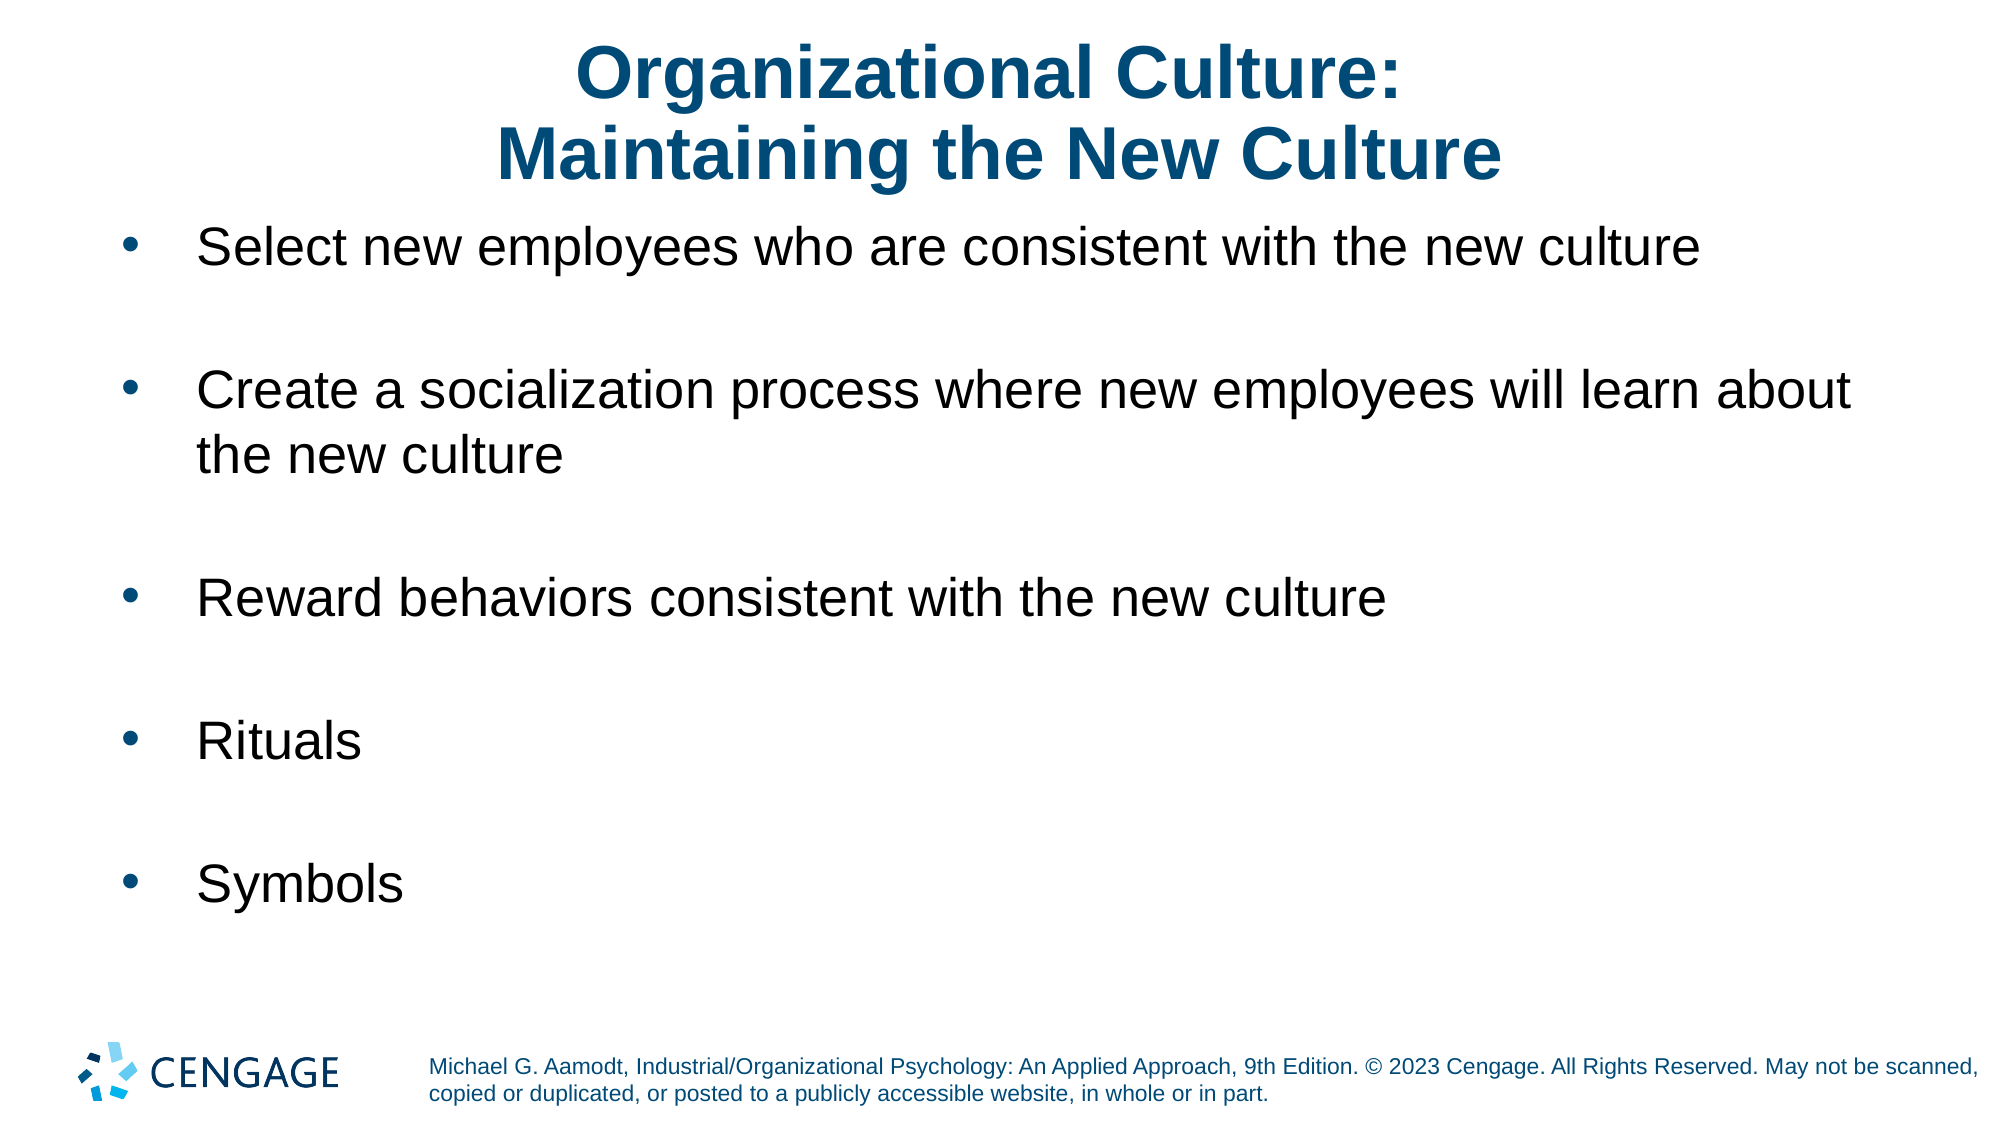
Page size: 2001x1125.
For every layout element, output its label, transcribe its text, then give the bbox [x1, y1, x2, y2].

title Organizational Culture: Maintaining the New Culture [137, 59, 1863, 171]
list Select new employees who are consistent with the new culture Create a socialization process where new employees will learn about the new culture Reward behaviors consistent with the new culture Rituals Symbols [121, 211, 1880, 1000]
picture [78, 1042, 338, 1101]
